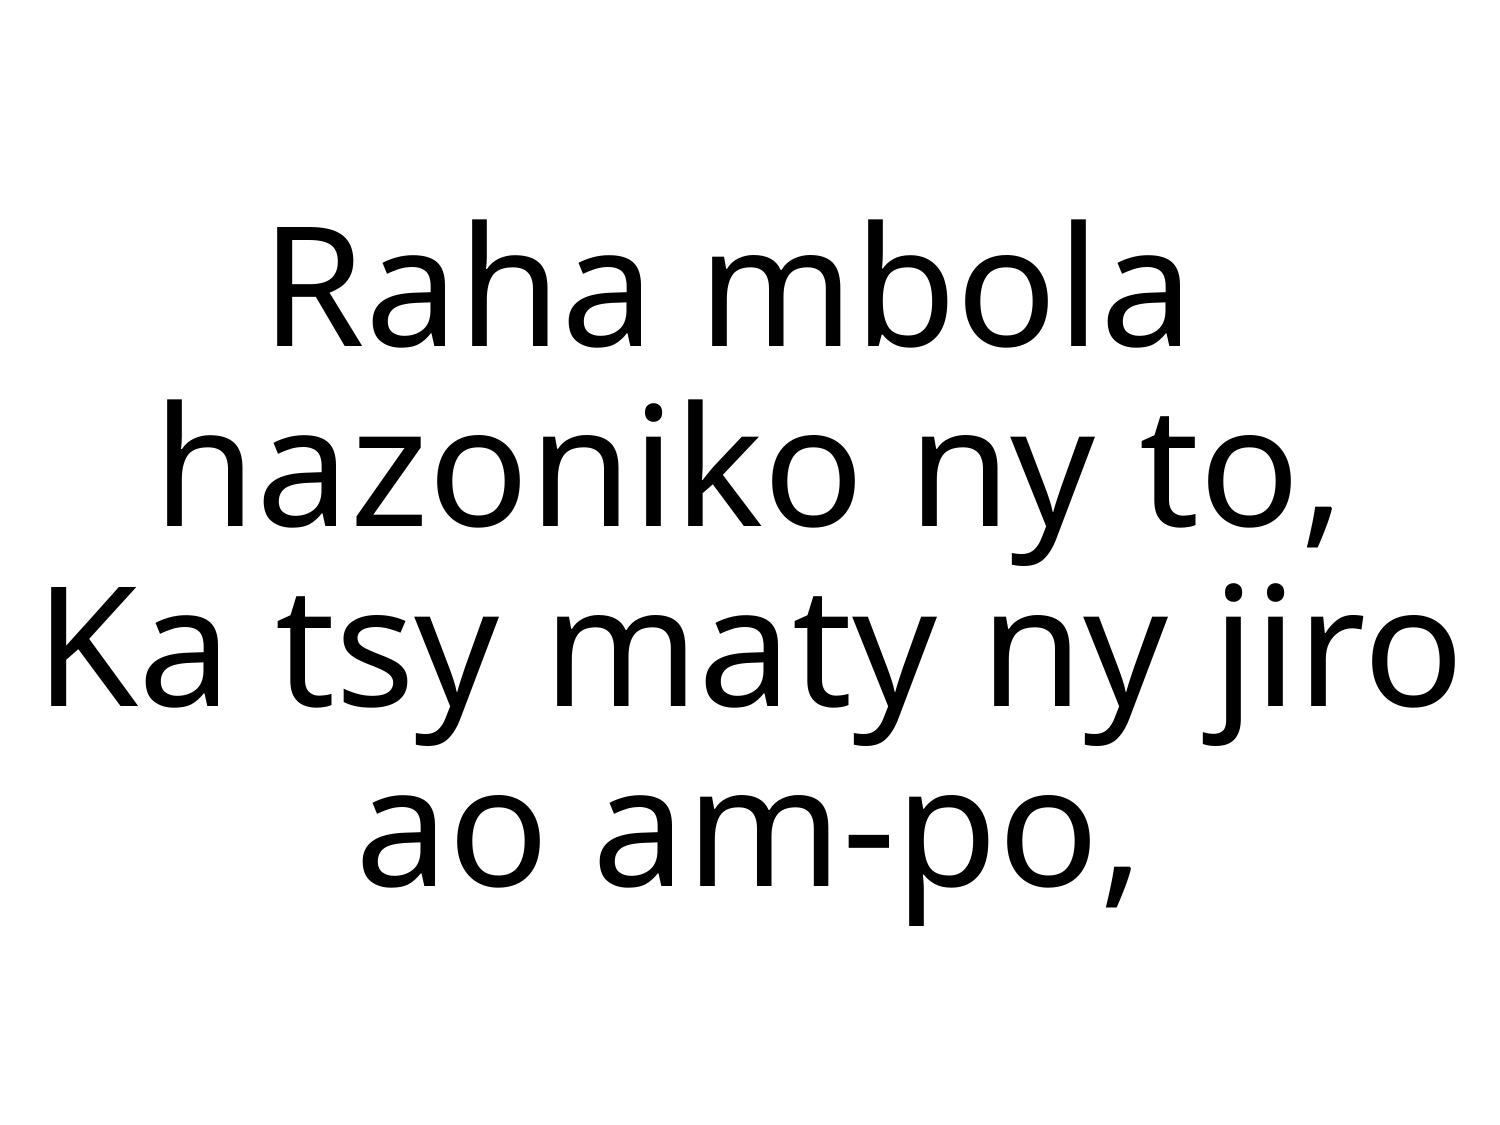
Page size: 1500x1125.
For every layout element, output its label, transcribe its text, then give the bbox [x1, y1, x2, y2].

title Raha mbola hazoniko ny to, Ka tsy maty ny jiro ao am-po, [0, 453, 1500, 672]
